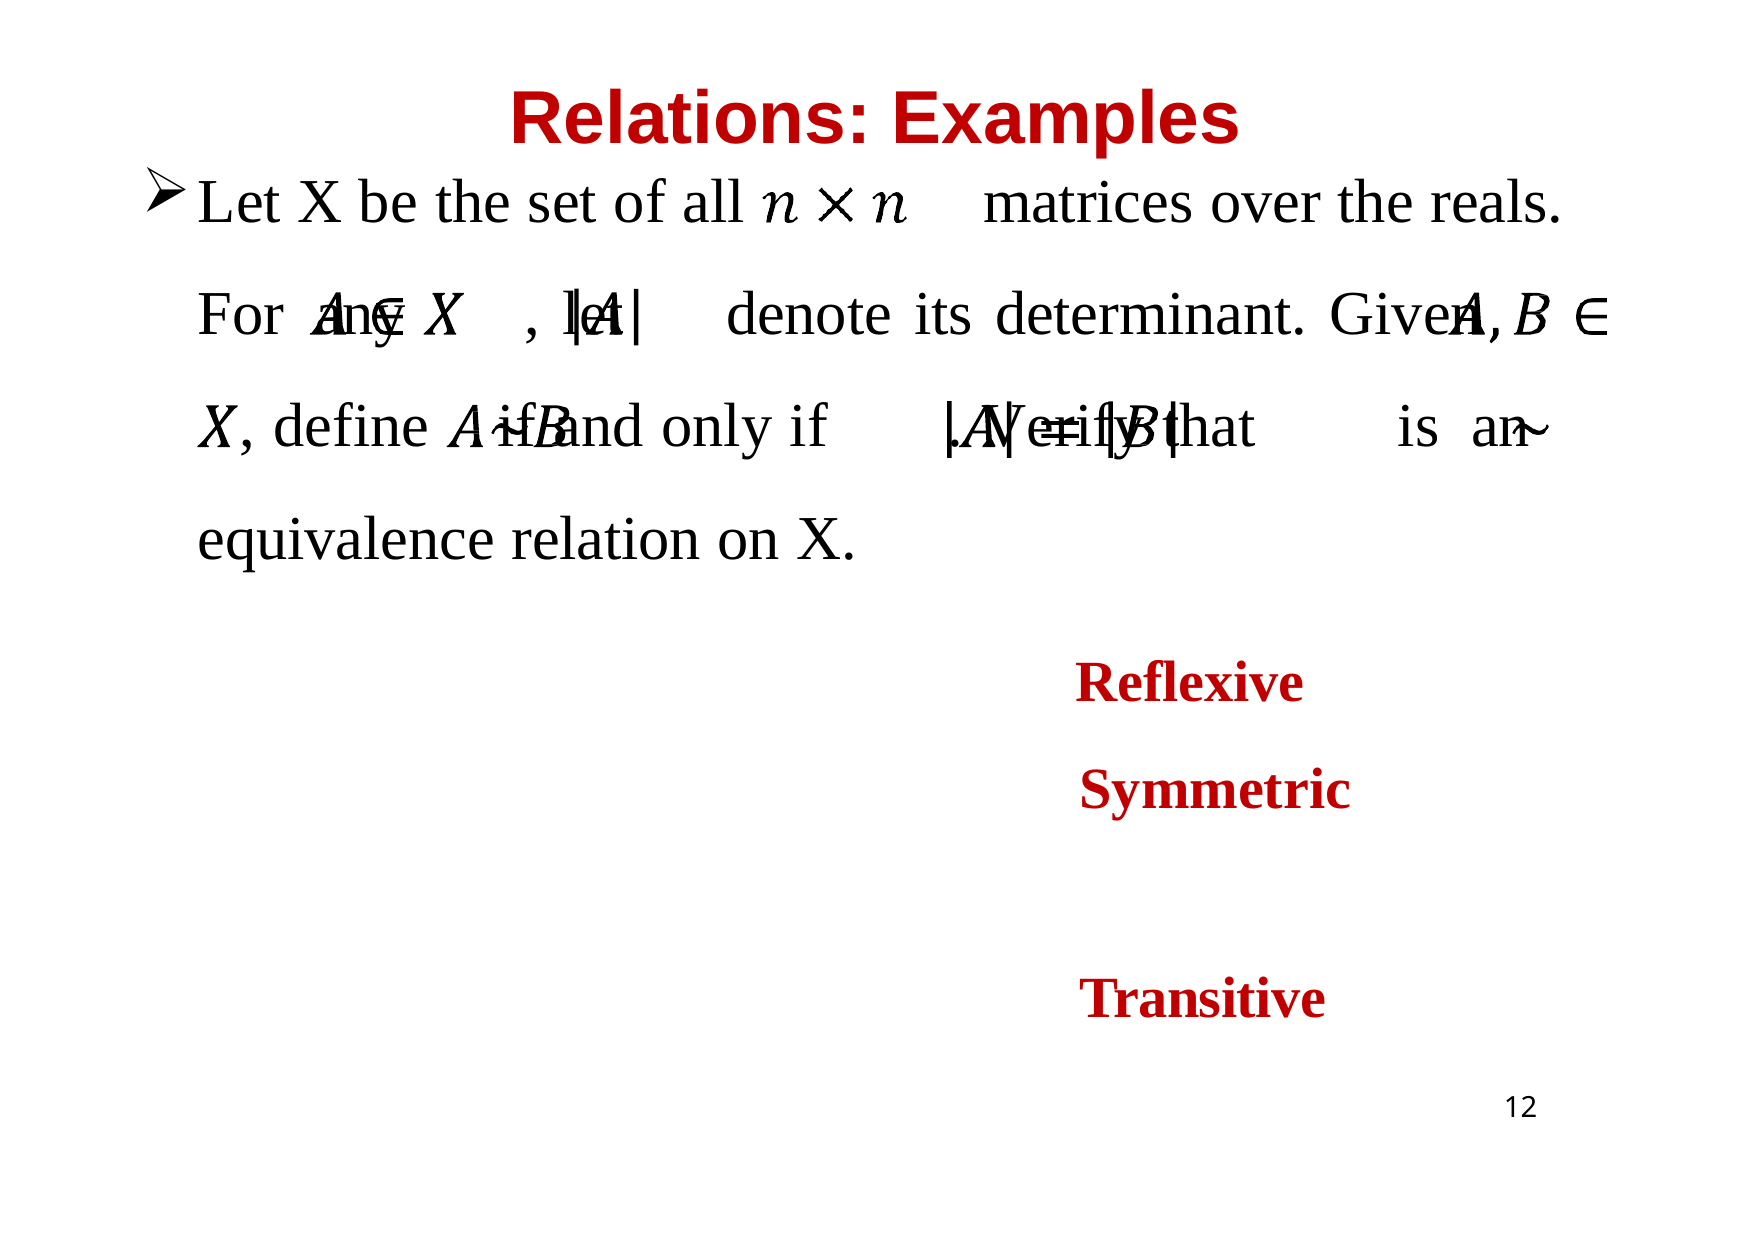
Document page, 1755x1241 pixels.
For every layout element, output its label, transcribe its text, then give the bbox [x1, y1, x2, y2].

picture [872, 192, 907, 223]
text_box 12 [1501, 1089, 1544, 1124]
picture [762, 192, 798, 223]
picture [1576, 298, 1607, 335]
picture [818, 187, 853, 222]
title Relations: Examples [507, 66, 1246, 120]
picture [1511, 423, 1550, 435]
text_box Let X be the set of all matrices over the reals. For any , let denote its determinant. Given , define if and only if . Verify that is an equivalence relation on X. Reflexive Symmetric [139, 120, 1615, 821]
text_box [490, 405, 570, 448]
picture [371, 298, 403, 335]
text_box Transitive [1077, 963, 1334, 1029]
